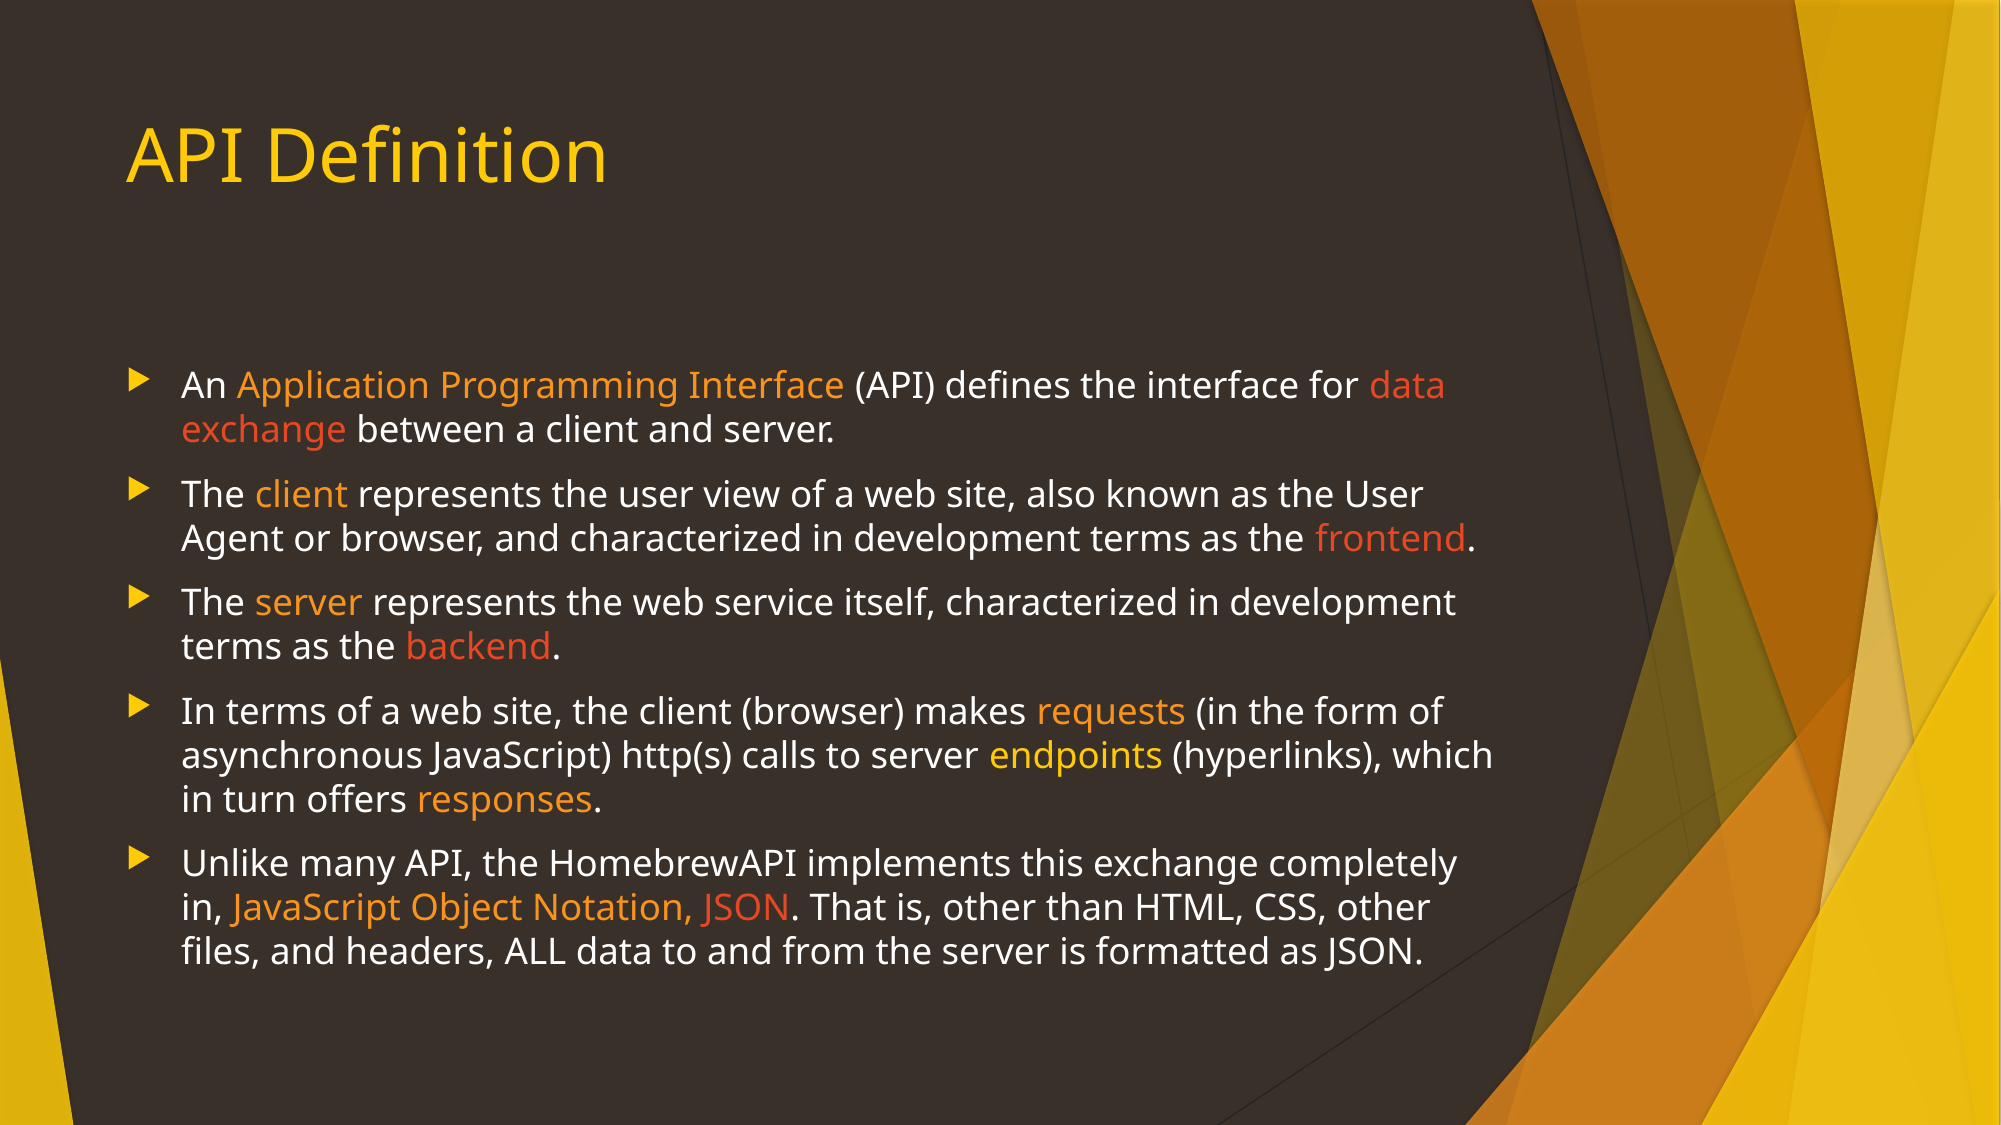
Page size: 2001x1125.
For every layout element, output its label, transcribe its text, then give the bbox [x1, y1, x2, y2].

title API Definition [111, 99, 1522, 317]
list An Application Programming Interface (API) defines the interface for data exchange between a client and server. The client represents the user view of a web site, also known as the User Agent or browser, and characterized in development terms as the frontend. The server represents the web service itself, characterized in development terms as the backend. In terms of a web site, the client (browser) makes requests (in the form of asynchronous JavaScript) http(s) calls to server endpoints (hyperlinks), which in turn offers responses. Unlike many API, the HomebrewAPI implements this exchange completely in, JavaScript Object Notation, JSON. That is, other than HTML, CSS, other files, and headers, ALL data to and from the server is formatted as JSON. [111, 354, 1522, 992]
